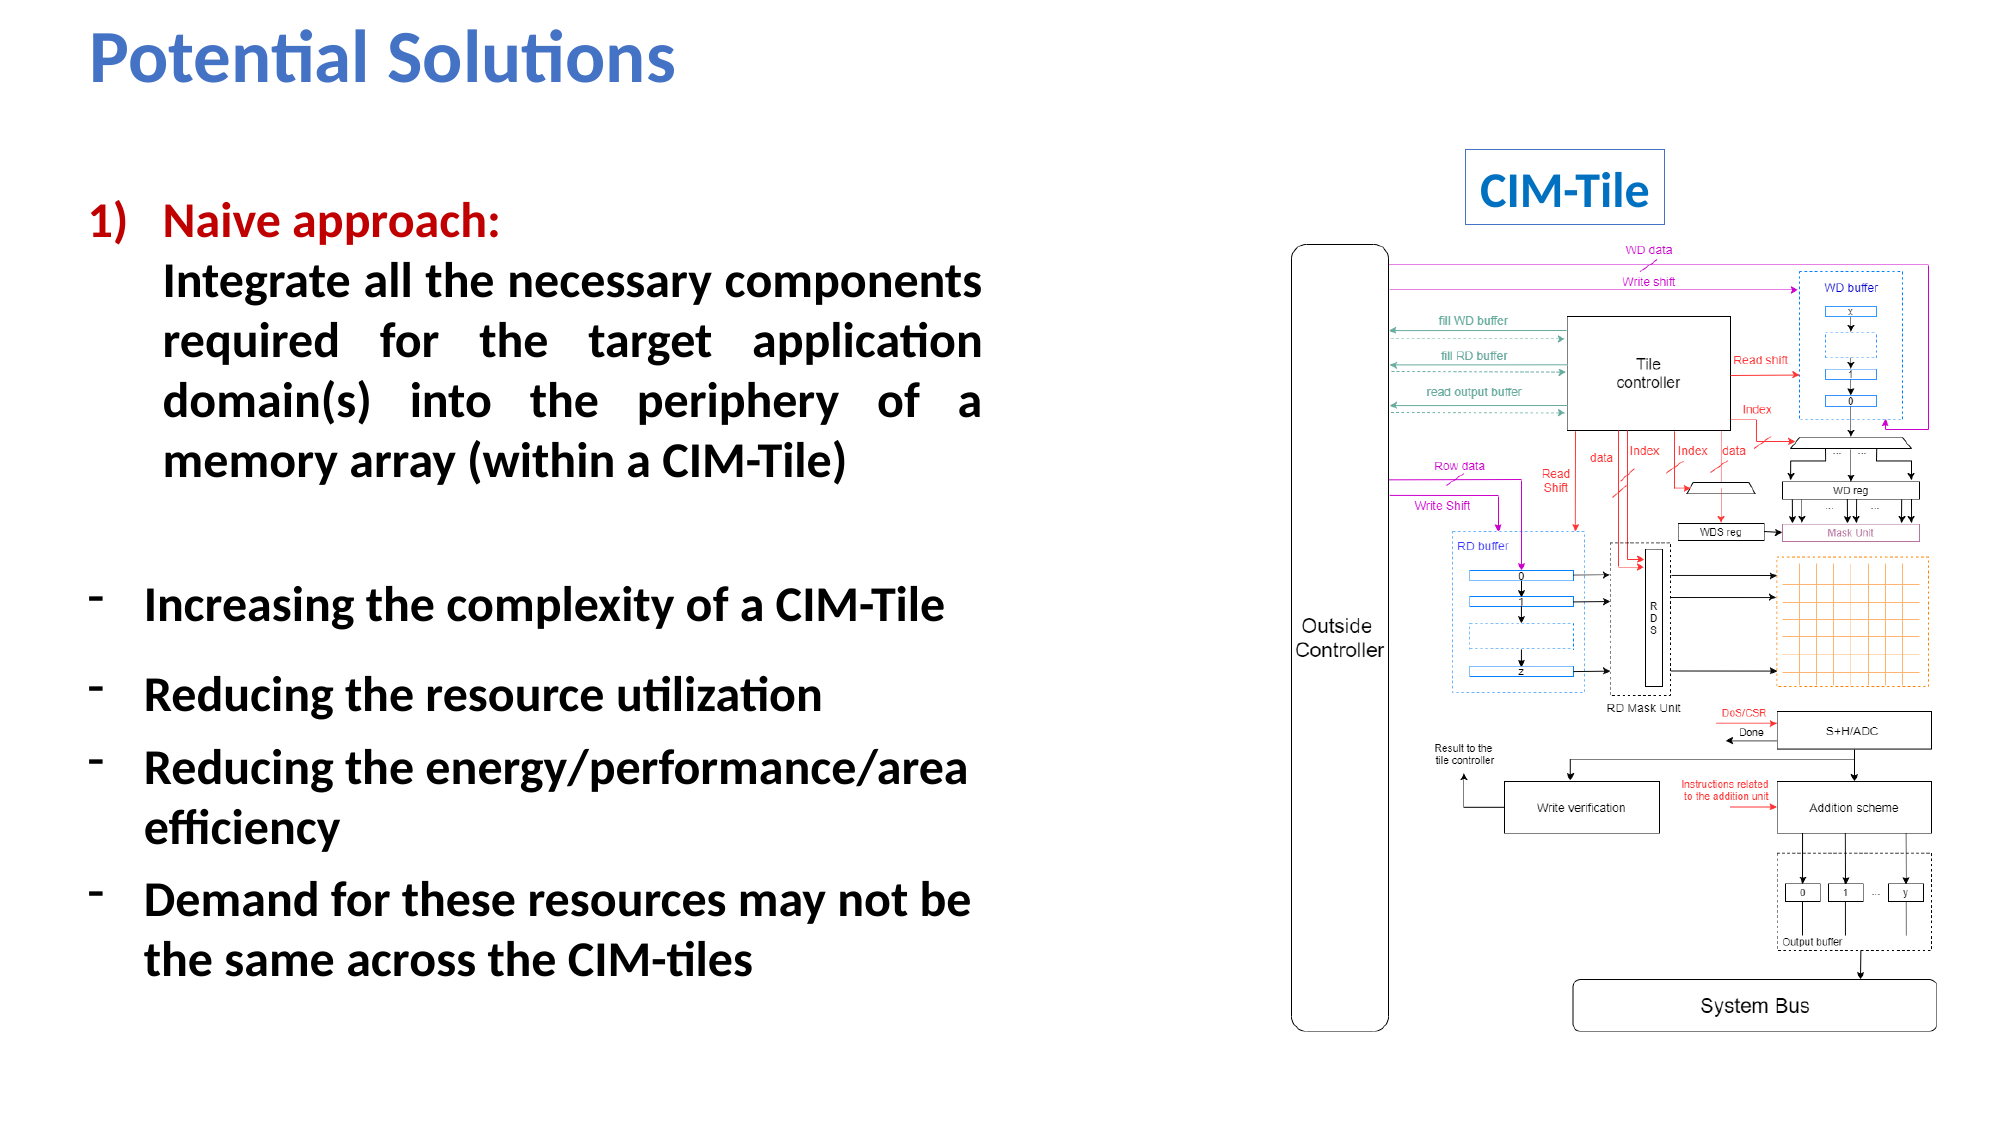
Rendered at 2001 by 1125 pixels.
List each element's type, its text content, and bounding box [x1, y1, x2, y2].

text_box Increasing the complexity of a CIM-Tile Reducing the resource utilization Reducing the energy/performance/area efficiency Demand for these resources may not be the same across the CIM-tiles [72, 534, 1042, 1085]
text_box Naive approach: Integrate all the necessary components required for the target application domain(s) into the periphery of a memory array (within a CIM-Tile) [72, 134, 998, 495]
text_box Potential Solutions [0, 0, 2000, 105]
text_box CIM-Tile [1465, 149, 1665, 225]
picture [1291, 240, 1937, 1032]
